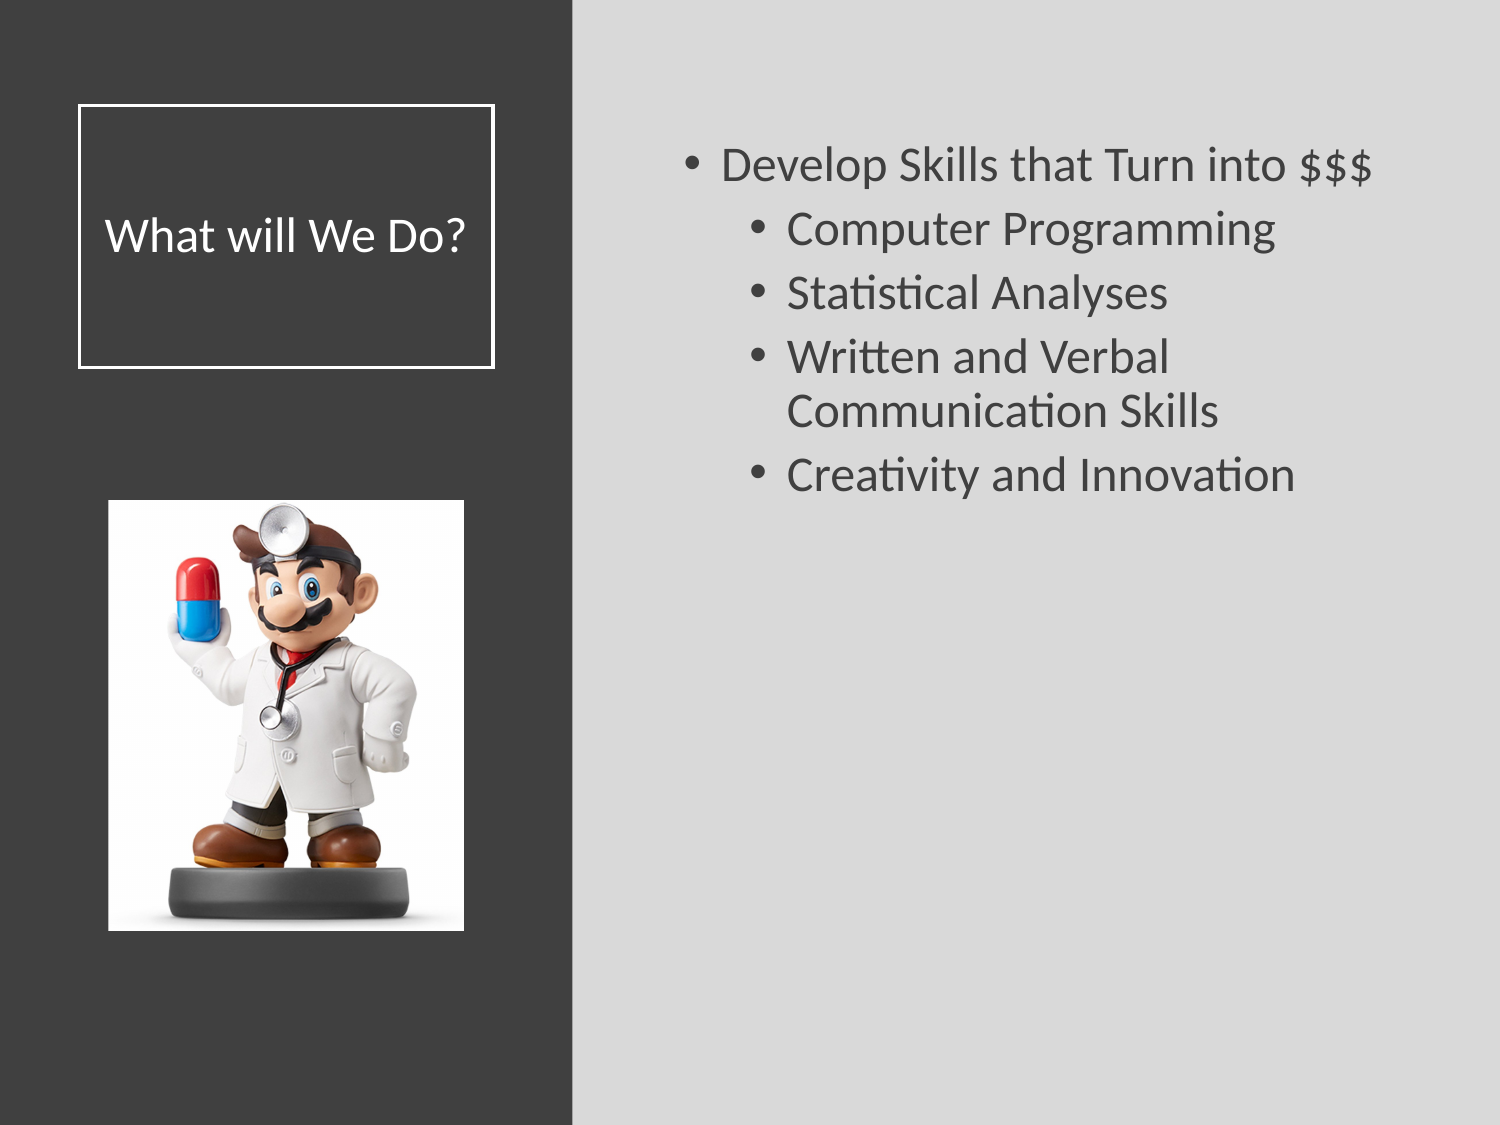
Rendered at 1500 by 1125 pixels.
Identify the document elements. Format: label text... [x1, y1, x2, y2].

title What will We Do? [78, 105, 494, 368]
text_box [624, 105, 1421, 1063]
text_box [0, 0, 573, 1125]
picture [107, 499, 465, 931]
text_box Develop Skills that Turn into $$$ Computer Programming Statistical Analyses Written and Verbal Communication Skills Creativity and Innovation [649, 130, 1446, 1088]
